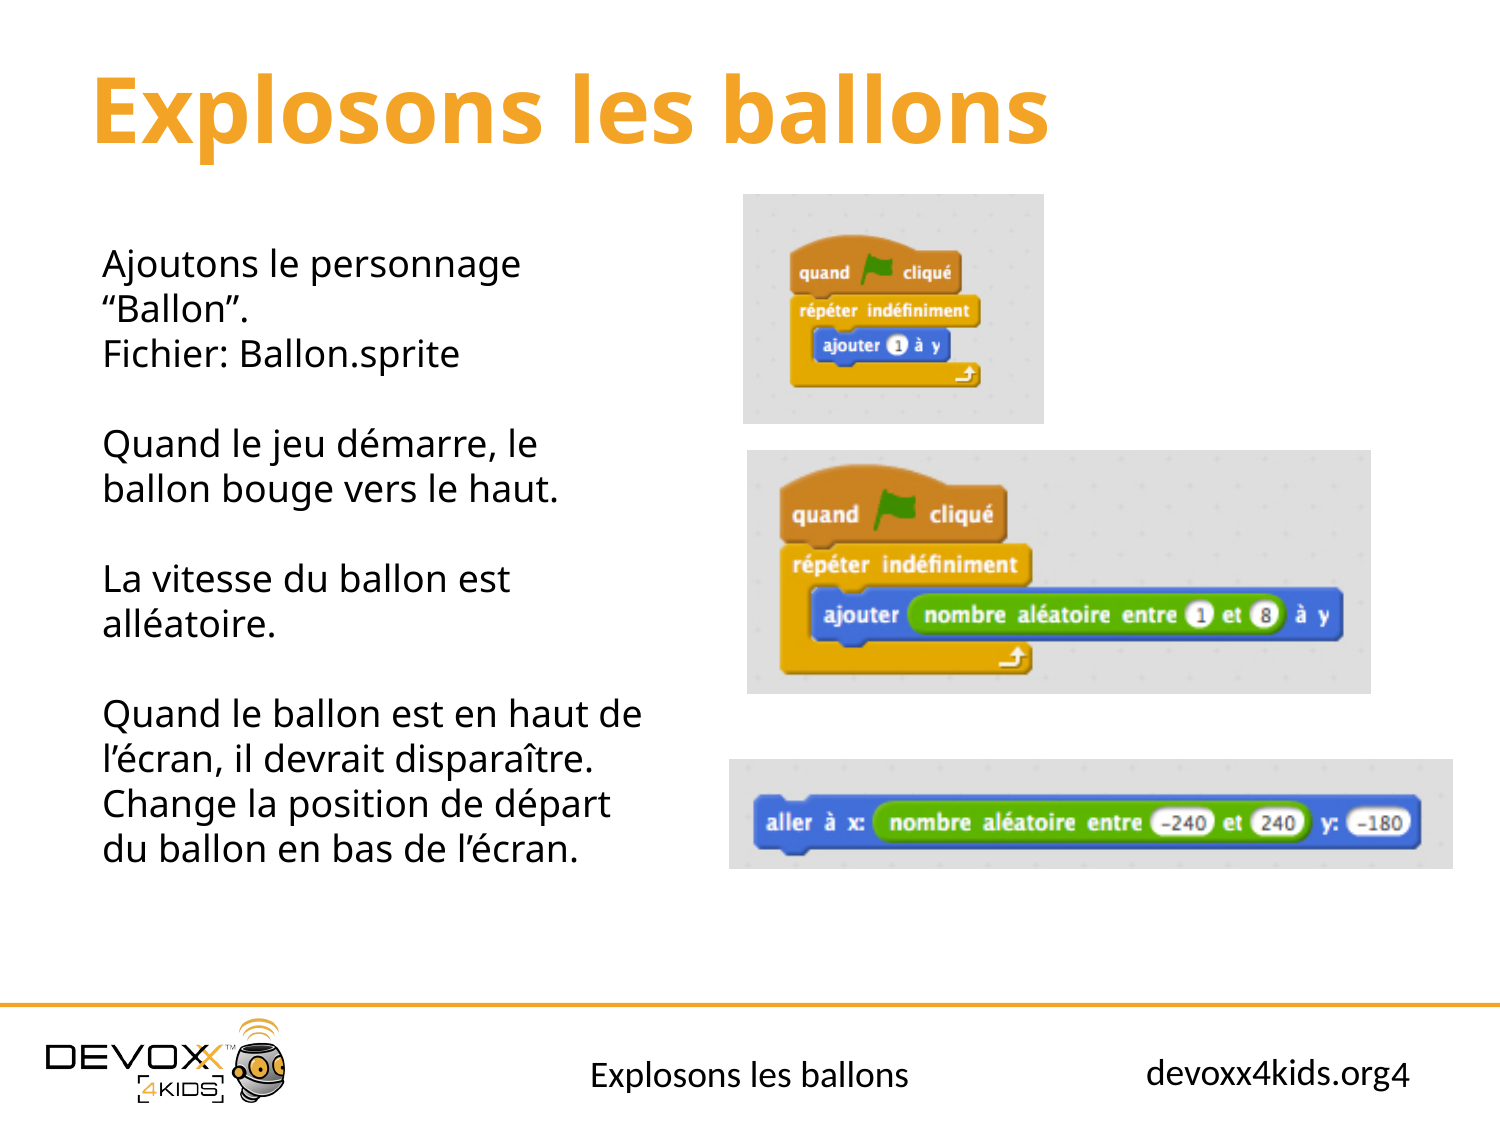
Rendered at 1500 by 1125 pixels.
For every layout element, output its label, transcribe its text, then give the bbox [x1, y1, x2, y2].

picture [743, 194, 1044, 425]
picture [46, 1018, 285, 1103]
text_box 4 [1075, 1042, 1425, 1103]
text_box Ajoutons le personnage “Ballon”. Fichier: Ballon.sprite Quand le jeu démarre, le ballon bouge vers le haut. La vitesse du ballon est alléatoire. Quand le ballon est en haut de l’écran, il devrait disparaître. Change la position de départ du ballon en bas de l’écran. [87, 232, 663, 960]
picture [747, 449, 1371, 695]
text_box Explosons les ballons [512, 1042, 988, 1103]
text_box Explosons les ballons [75, 45, 1425, 233]
picture [729, 759, 1453, 869]
